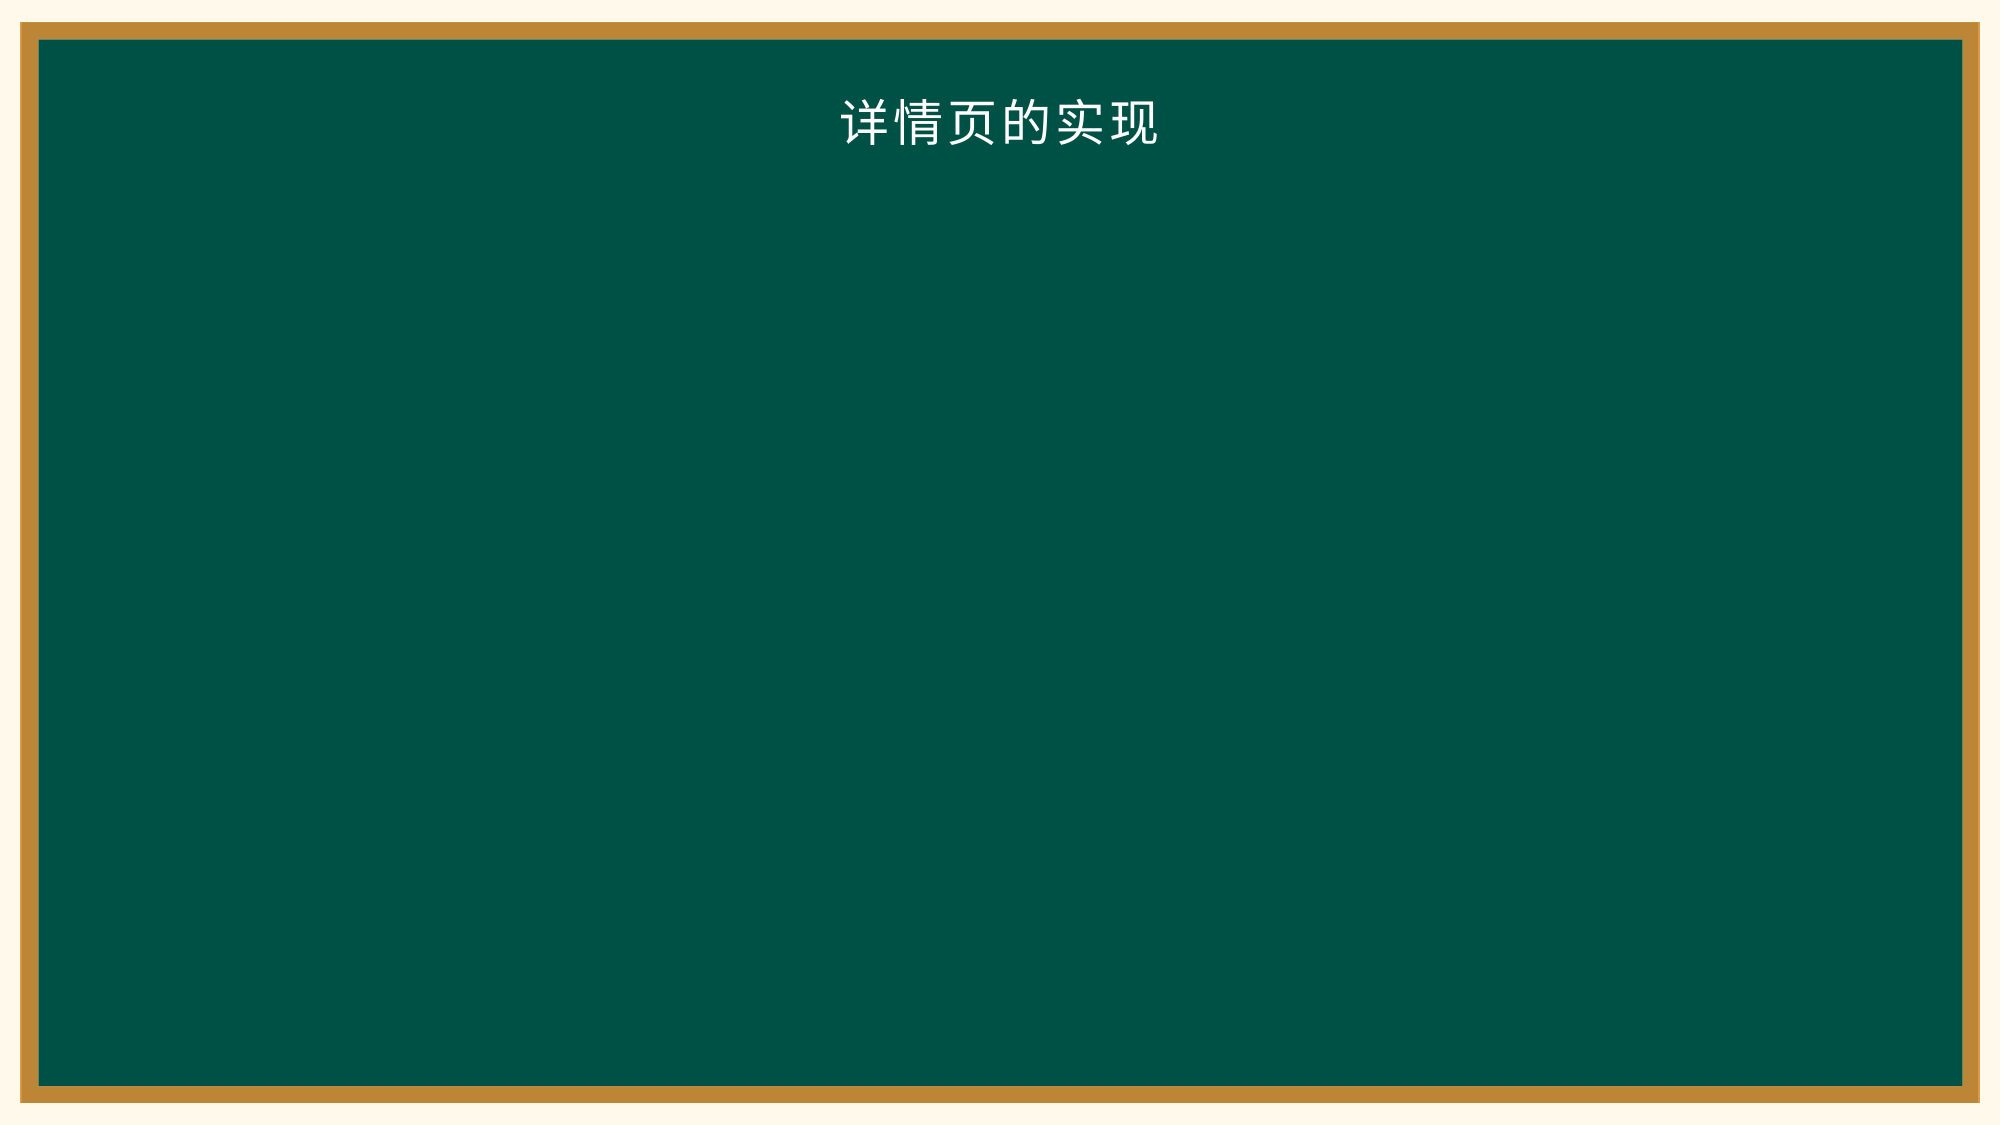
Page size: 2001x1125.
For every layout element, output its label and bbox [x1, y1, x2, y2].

text_box [20, 22, 1980, 1103]
text_box [0, 0, 2000, 1125]
